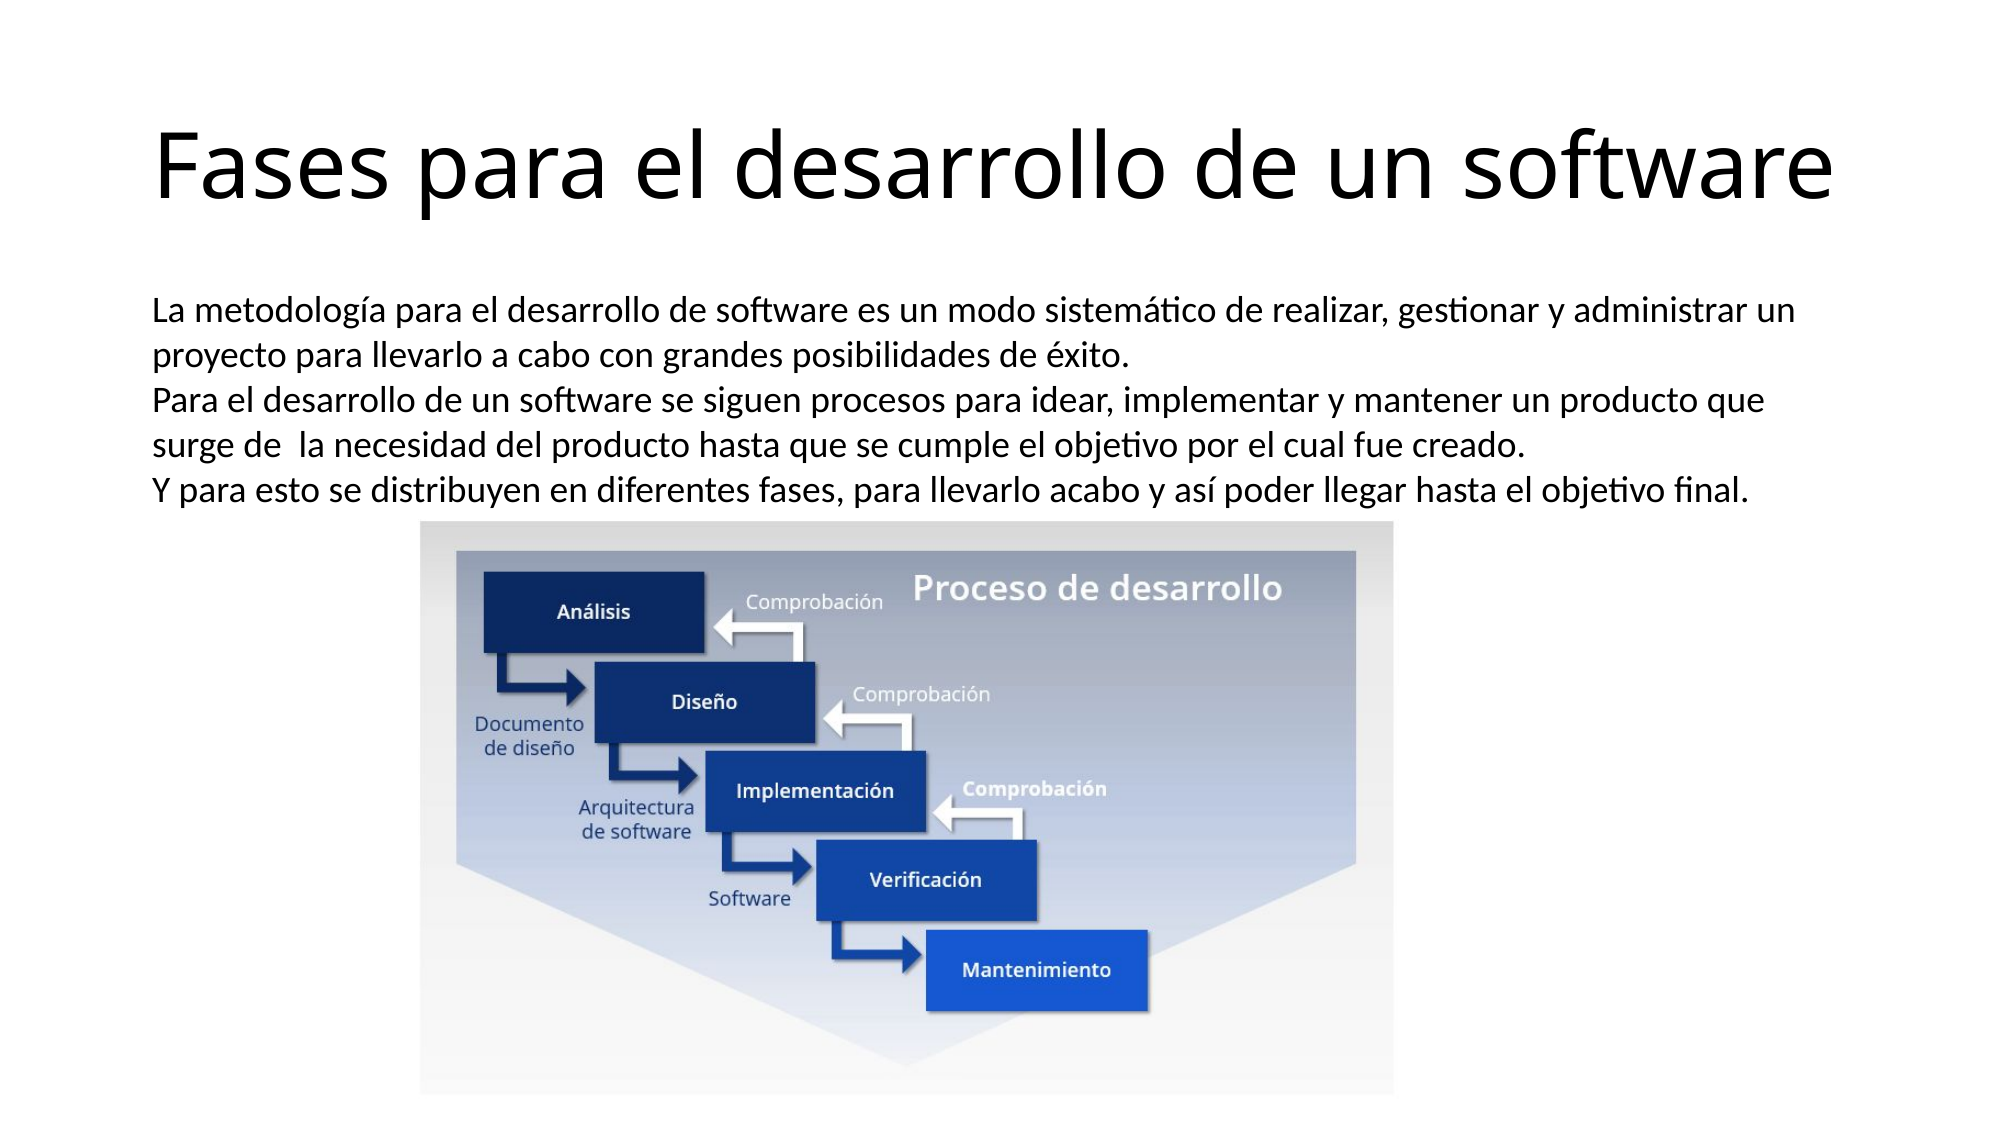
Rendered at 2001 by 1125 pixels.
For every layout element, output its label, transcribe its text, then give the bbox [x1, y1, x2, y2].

picture [418, 519, 1399, 1099]
text_box La metodología para el desarrollo de software es un modo sistemático de realizar, gestionar y administrar un proyecto para llevarlo a cabo con grandes posibilidades de éxito. Para el desarrollo de un software se siguen procesos para idear, implementar y mantener un producto que surge de la necesidad del producto hasta que se cumple el objetivo por el cual fue creado. Y para esto se distribuyen en diferentes fases, para llevarlo acabo y así poder llegar hasta el objetivo final. [137, 277, 1863, 517]
title Fases para el desarrollo de un software [137, 59, 1863, 277]
